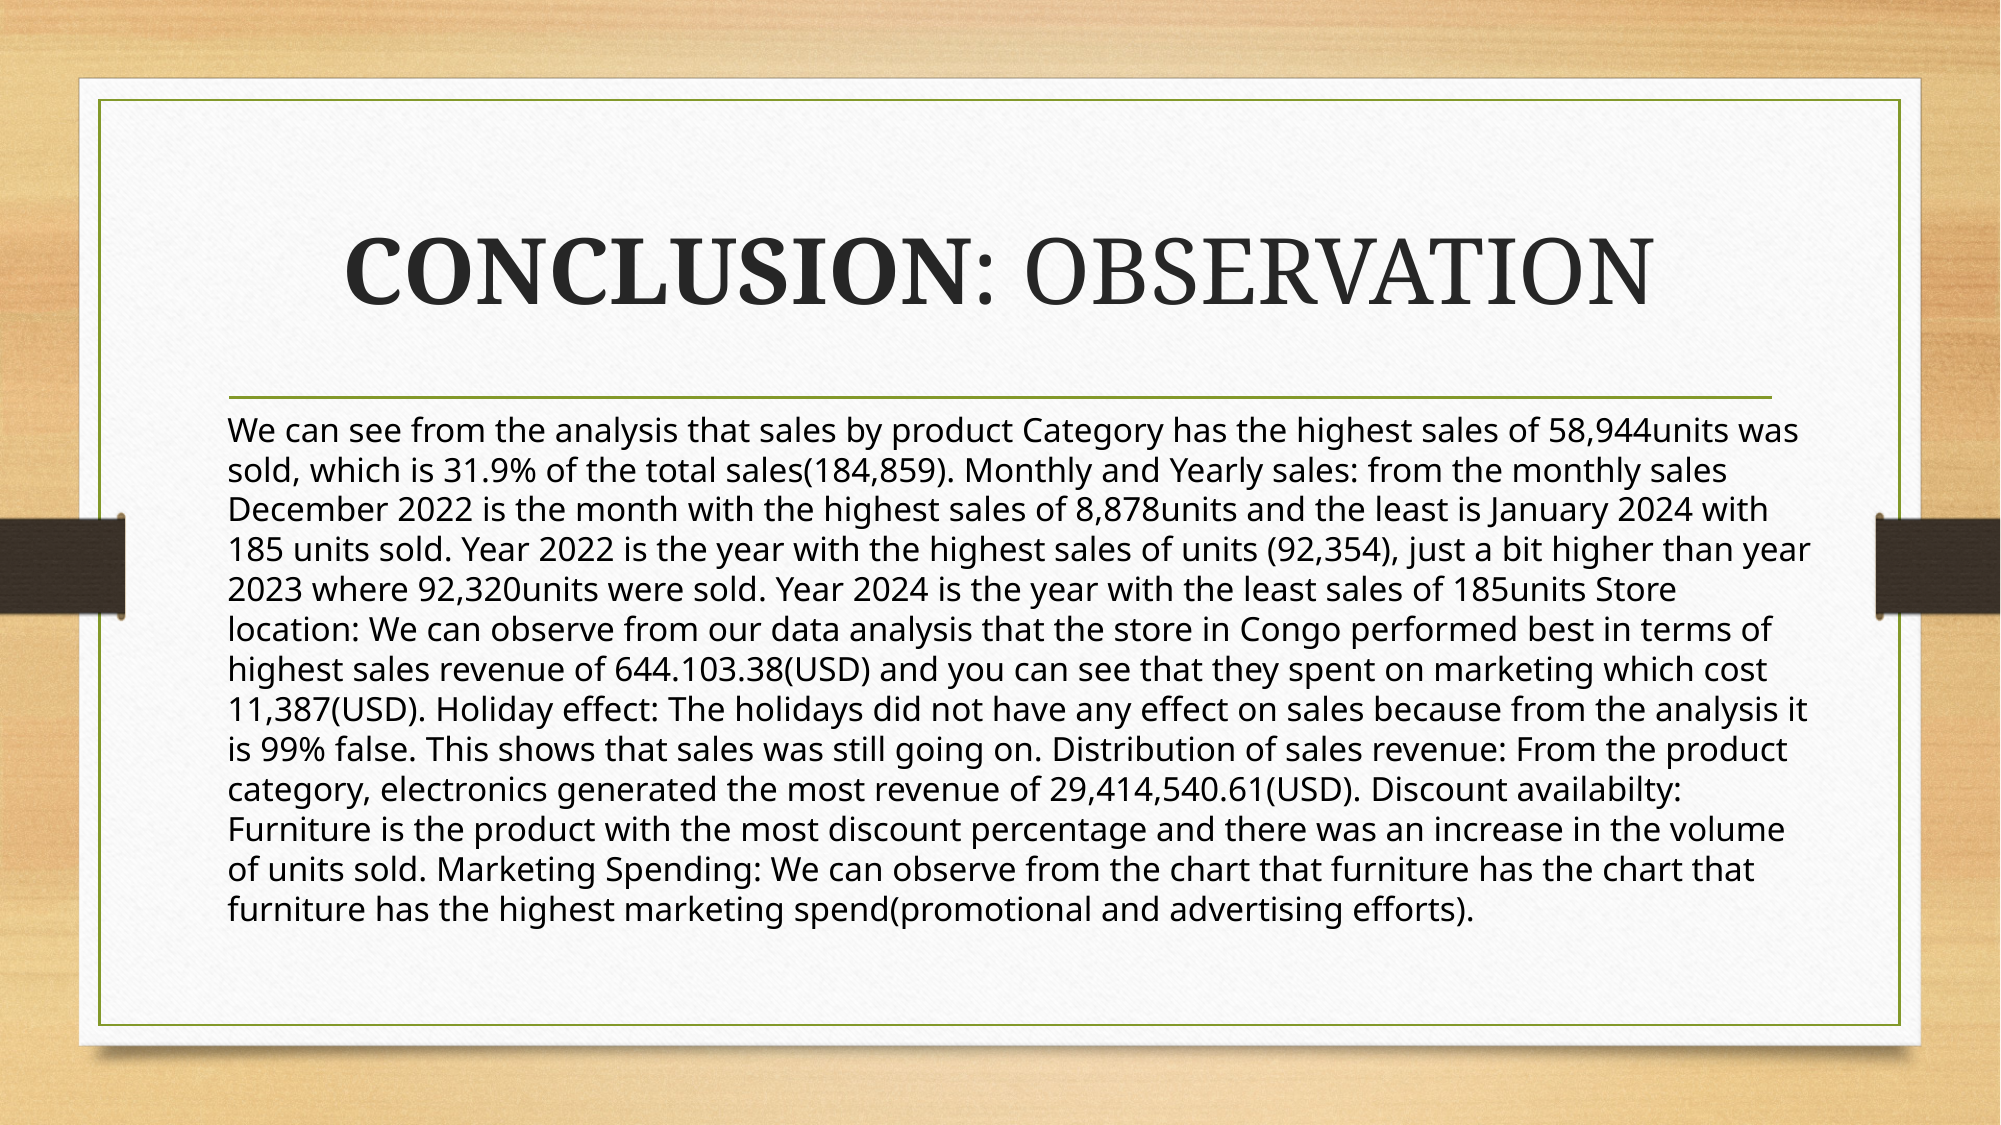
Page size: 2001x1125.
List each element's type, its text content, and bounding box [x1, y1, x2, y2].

title CONCLUSION: OBSERVATION [212, 161, 1788, 375]
text_box We can see from the analysis that sales by product Category has the highest sales of 58,944units was sold, which is 31.9% of the total sales(184,859). Monthly and Yearly sales: from the monthly sales December 2022 is the month with the highest sales of 8,878units and the least is January 2024 with 185 units sold. Year 2022 is the year with the highest sales of units (92,354), just a bit higher than year 2023 where 92,320units were sold. Year 2024 is the year with the least sales of 185units Store location: We can observe from our data analysis that the store in Congo performed best in terms of highest sales revenue of 644.103.38(USD) and you can see that they spent on marketing which cost 11,387(USD). Holiday effect: The holidays did not have any effect on sales because from the analysis it is 99% false. This shows that sales was still going on. Distribution of sales revenue: From the product category, electronics generated the most revenue of 29,414,540.61(USD). Discount availabilty: Furniture is the product with the most discount percentage and there was an increase in the volume of units sold. Marketing Spending: We can observe from the chart that furniture has the chart that furniture has the highest marketing spend(promotional and advertising efforts). [212, 401, 1831, 936]
picture [0, 0, 2001, 1125]
